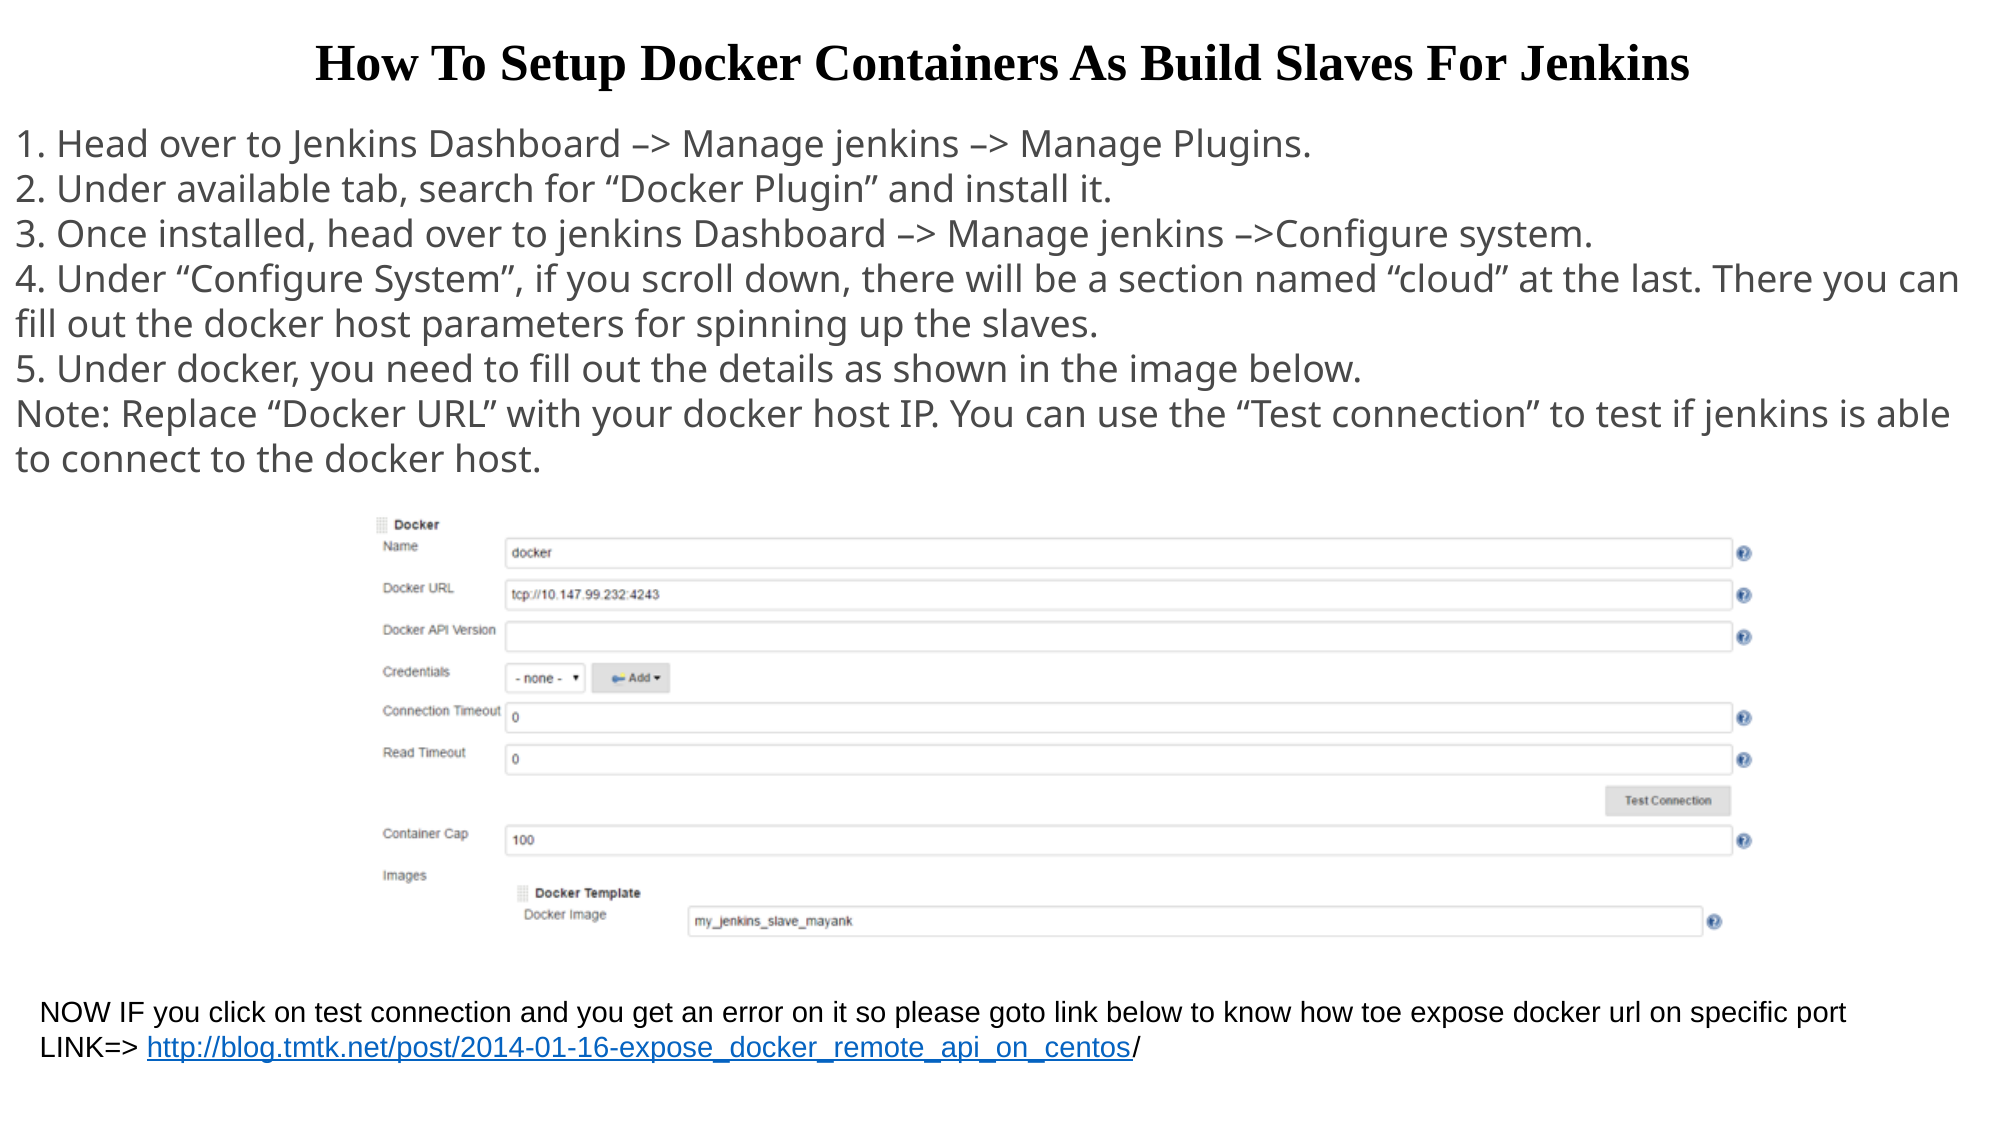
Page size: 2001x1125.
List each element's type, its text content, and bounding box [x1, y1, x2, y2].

picture [247, 480, 1904, 945]
text_box How To Setup Docker Containers As Build Slaves For Jenkins 1. Head over to Jenkins Dashboard –> Manage jenkins –> Manage Plugins. 2. Under available tab, search for “Docker Plugin” and install it. 3. Once installed, head over to jenkins Dashboard –> Manage jenkins –>Configure system. 4. Under “Configure System”, if you scroll down, there will be a section named “cloud” at the last. There you can fill out the docker host parameters for spinning up the slaves. 5. Under docker, you need to fill out the details as shown in the image below. Note: Replace “Docker URL” with your docker host IP. You can use the “Test connection” to test if jenkins is able to connect to the docker host. [0, 27, 2000, 533]
text_box NOW IF you click on test connection and you get an error on it so please goto link below to know how toe expose docker url on specific port LINK=> http://blog.tmtk.net/post/2014-01-16-expose_docker_remote_api_on_centos/ [24, 993, 1866, 1071]
